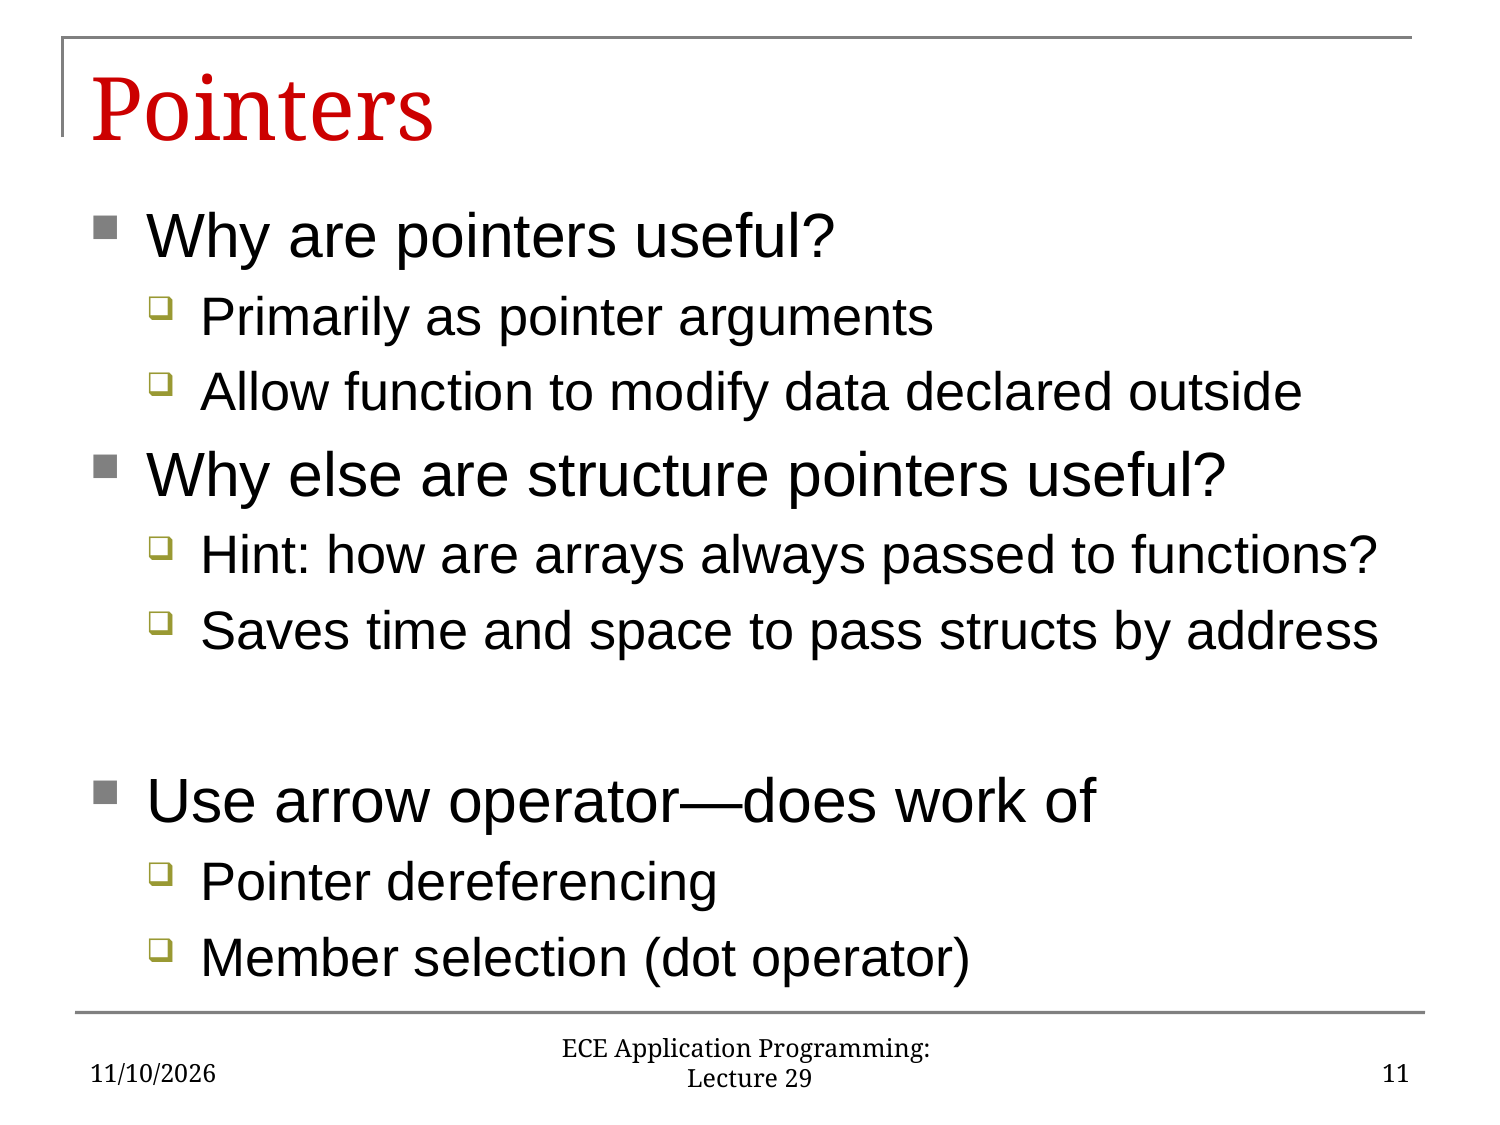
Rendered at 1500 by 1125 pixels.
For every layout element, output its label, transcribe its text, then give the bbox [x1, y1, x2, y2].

list Why are pointers useful? Primarily as pointer arguments Allow function to modify data declared outside Why else are structure pointers useful? Hint: how are arrays always passed to functions? Saves time and space to pass structs by address Use arrow operator—does work of Pointer dereferencing Member selection (dot operator) [75, 187, 1425, 1006]
slide_number 11 [1074, 1023, 1426, 1100]
footer ECE Application Programming: Lecture 29 [512, 1024, 988, 1101]
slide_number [74, 1023, 426, 1100]
title Pointers [75, 45, 1425, 163]
